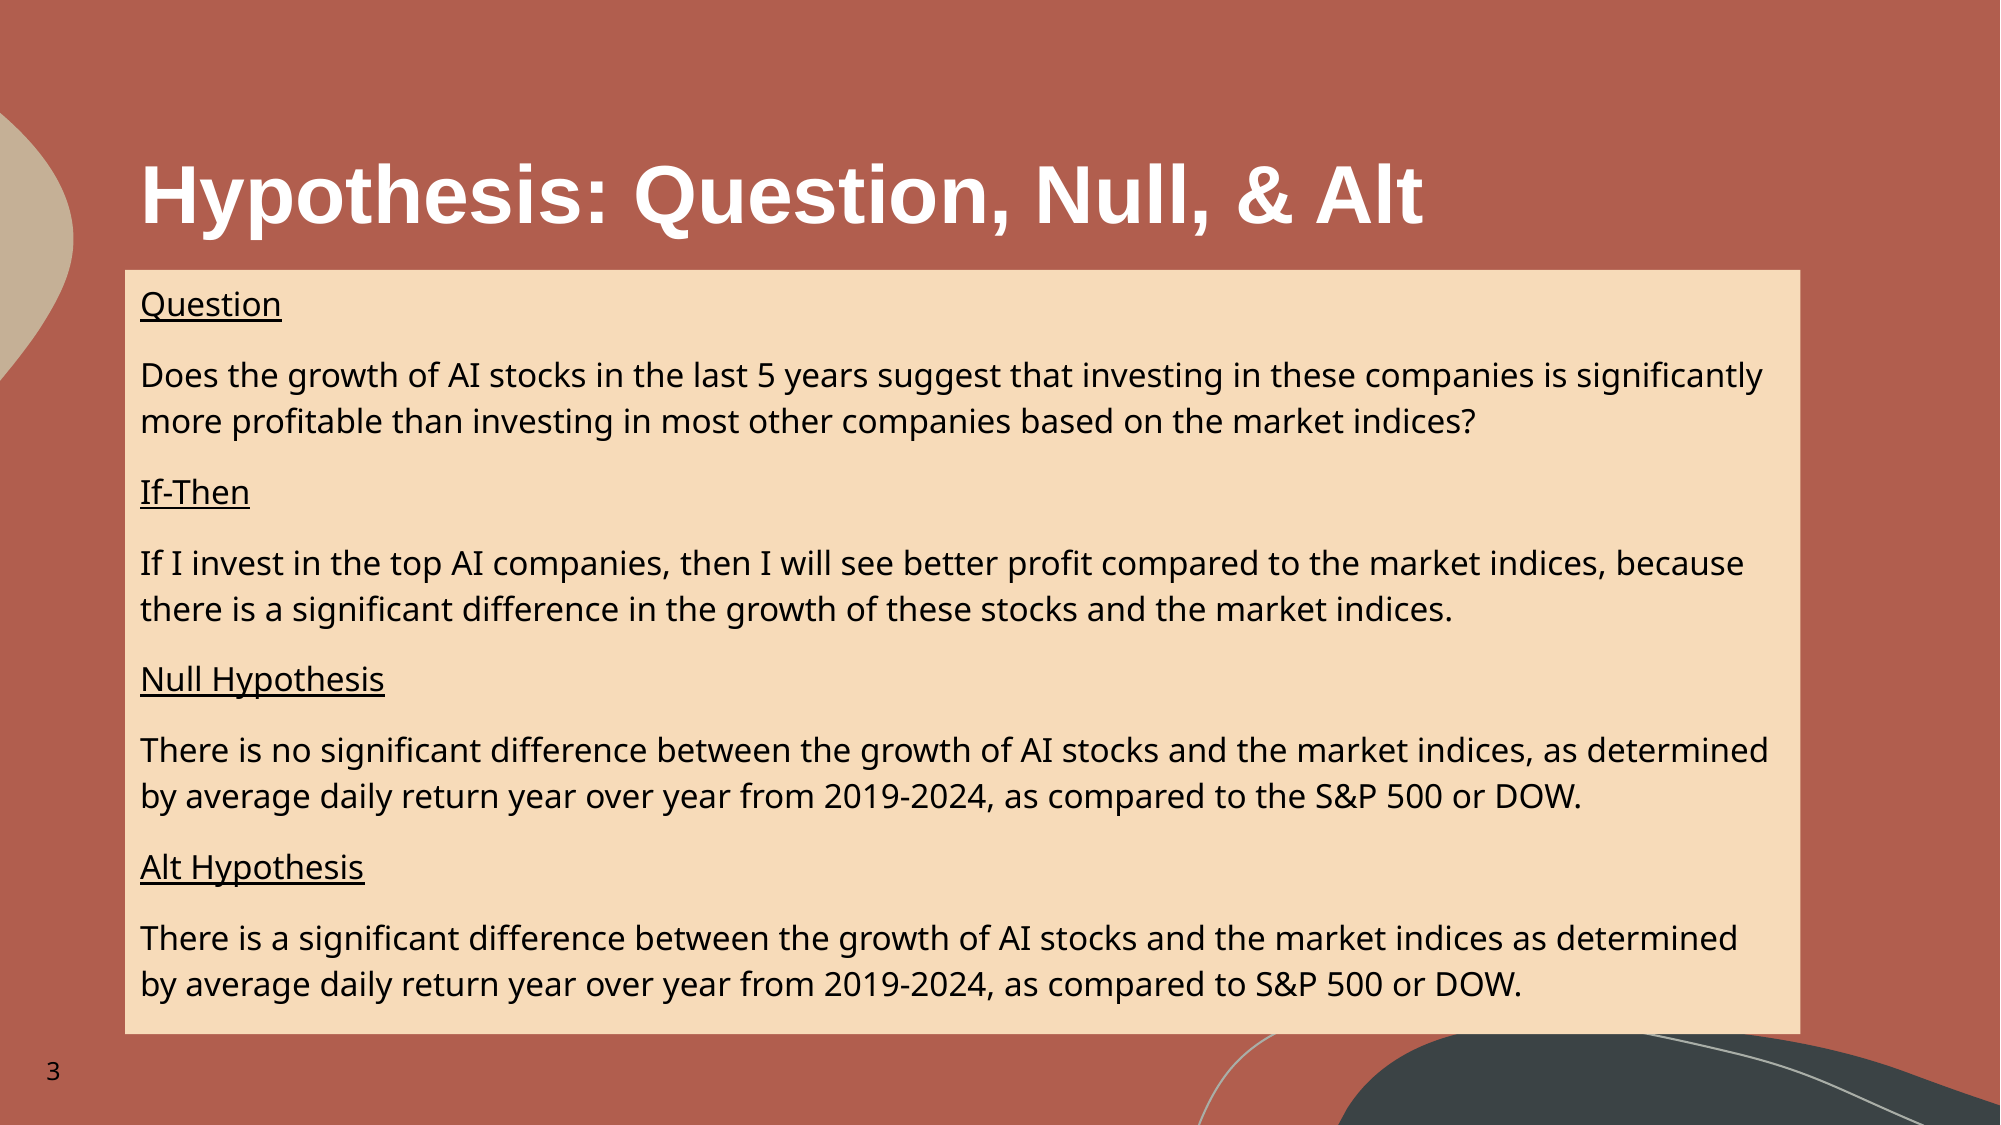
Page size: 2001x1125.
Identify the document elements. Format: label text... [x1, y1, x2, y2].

title Hypothesis: Question, Null, & Alt [125, 125, 1875, 270]
slide_number 3 [19, 1042, 76, 1103]
list Question Does the growth of AI stocks in the last 5 years suggest that investing in these companies is significantly more profitable than investing in most other companies based on the market indices? If-Then If I invest in the top AI companies, then I will see better profit compared to the market indices, because there is a significant difference in the growth of these stocks and the market indices. Null Hypothesis There is no significant difference between the growth of AI stocks and the market indices, as determined by average daily return year over year from 2019-2024, as compared to the S&P 500 or DOW. Alt Hypothesis There is a significant difference between the growth of AI stocks and the market indices as determined by average daily return year over year from 2019-2024, as compared to S&P 500 or DOW. [125, 269, 1801, 1035]
